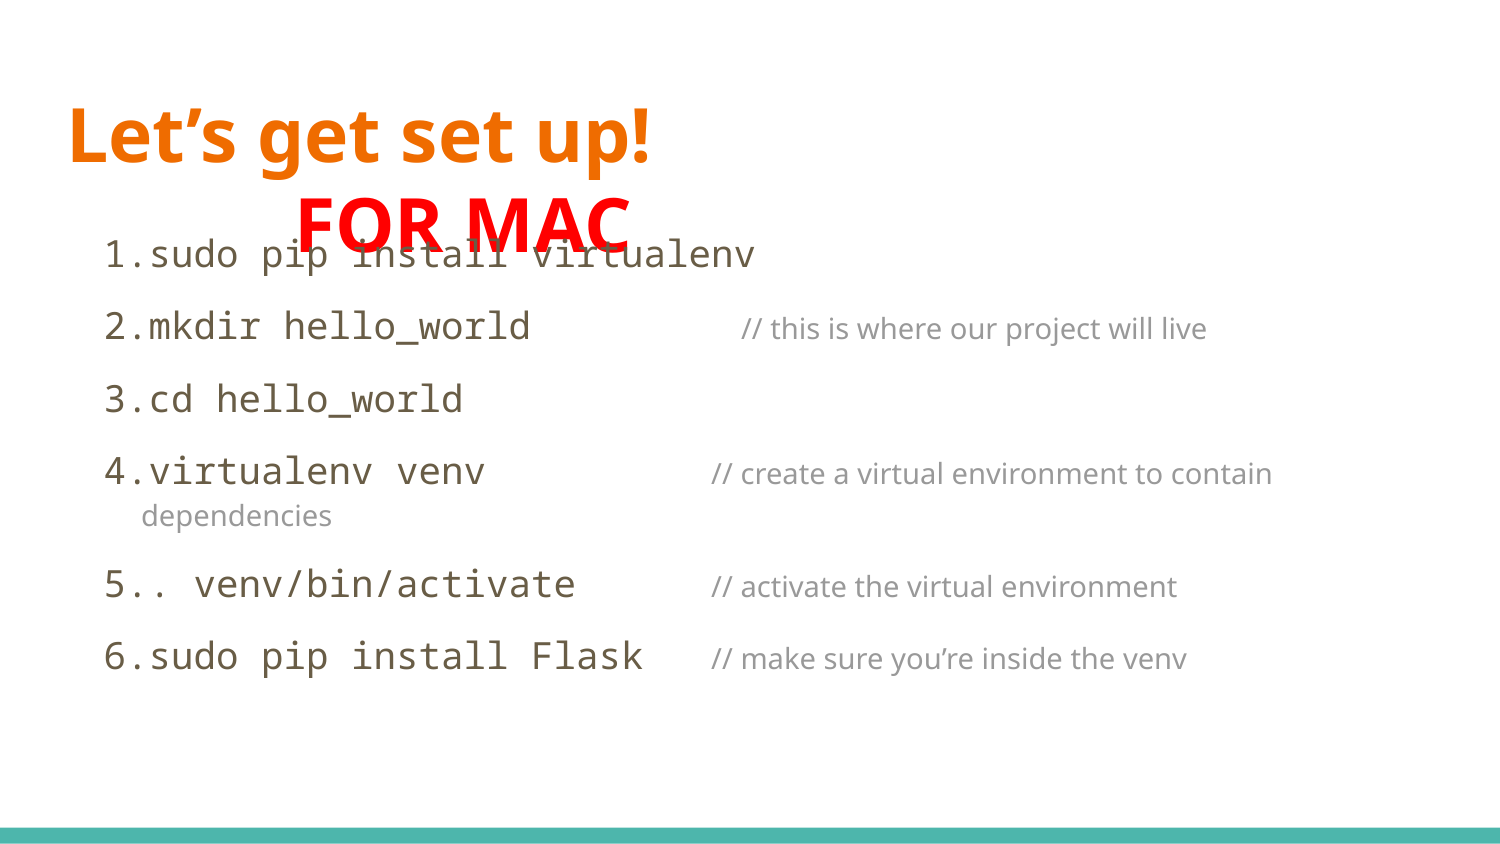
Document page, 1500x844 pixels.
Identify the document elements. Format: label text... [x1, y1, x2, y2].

title Let’s get set up! FOR MAC [51, 72, 1449, 189]
list sudo pip install virtualenv mkdir hello_world // this is where our project will live cd hello_world virtualenv venv // create a virtual environment to contain dependencies . venv/bin/activate // activate the virtual environment sudo pip install Flask // make sure you’re inside the venv [51, 207, 1449, 750]
